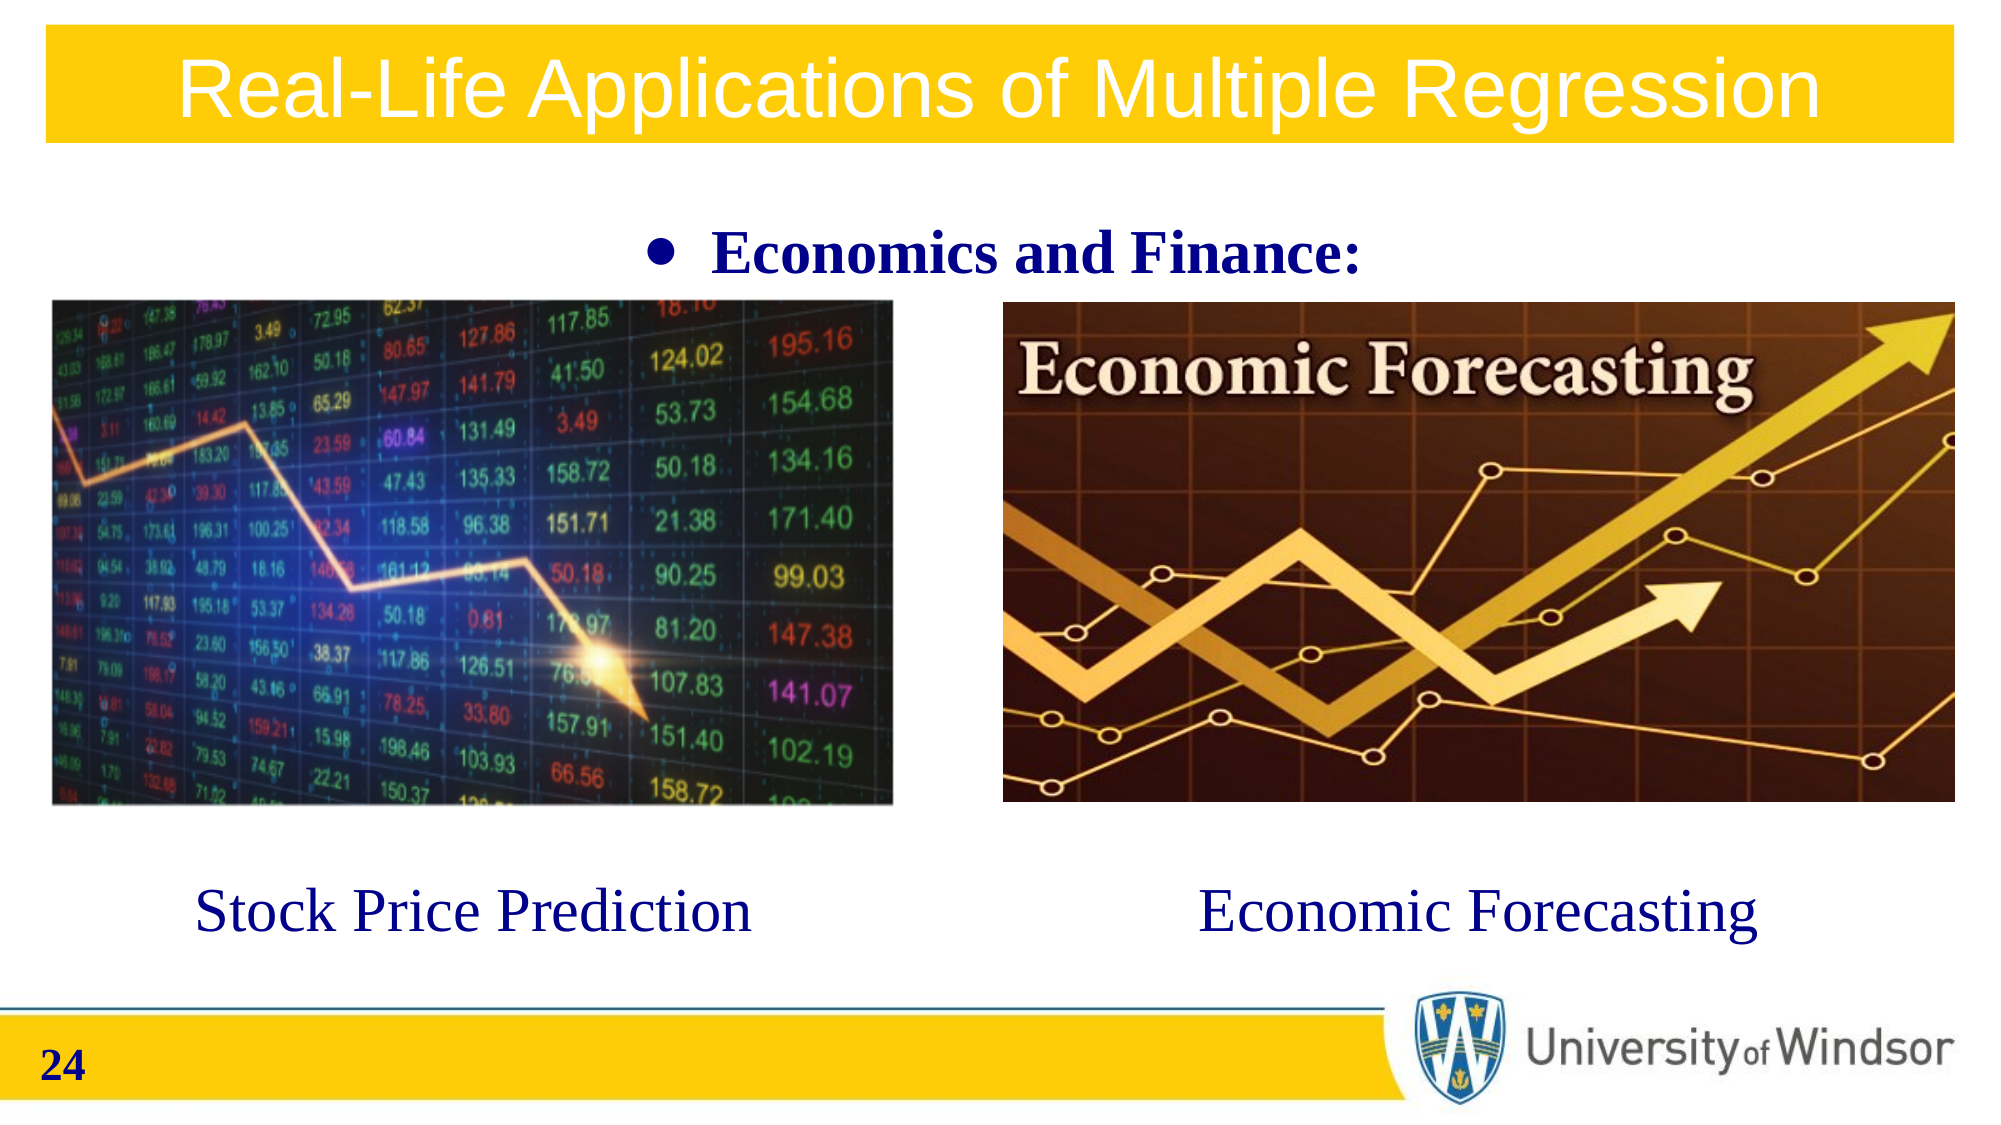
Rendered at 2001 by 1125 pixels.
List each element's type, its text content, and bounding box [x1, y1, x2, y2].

picture [1003, 302, 1955, 802]
text_box Economic Forecasting [1057, 828, 1901, 947]
text_box Economics and Finance: [45, 152, 1955, 307]
slide_number ‹#› [24, 1027, 120, 1087]
picture [0, 974, 2000, 1125]
text_box Real-Life Applications of Multiple Regression [45, 24, 1955, 143]
picture [45, 291, 903, 813]
text_box Stock Price Prediction [52, 828, 896, 947]
